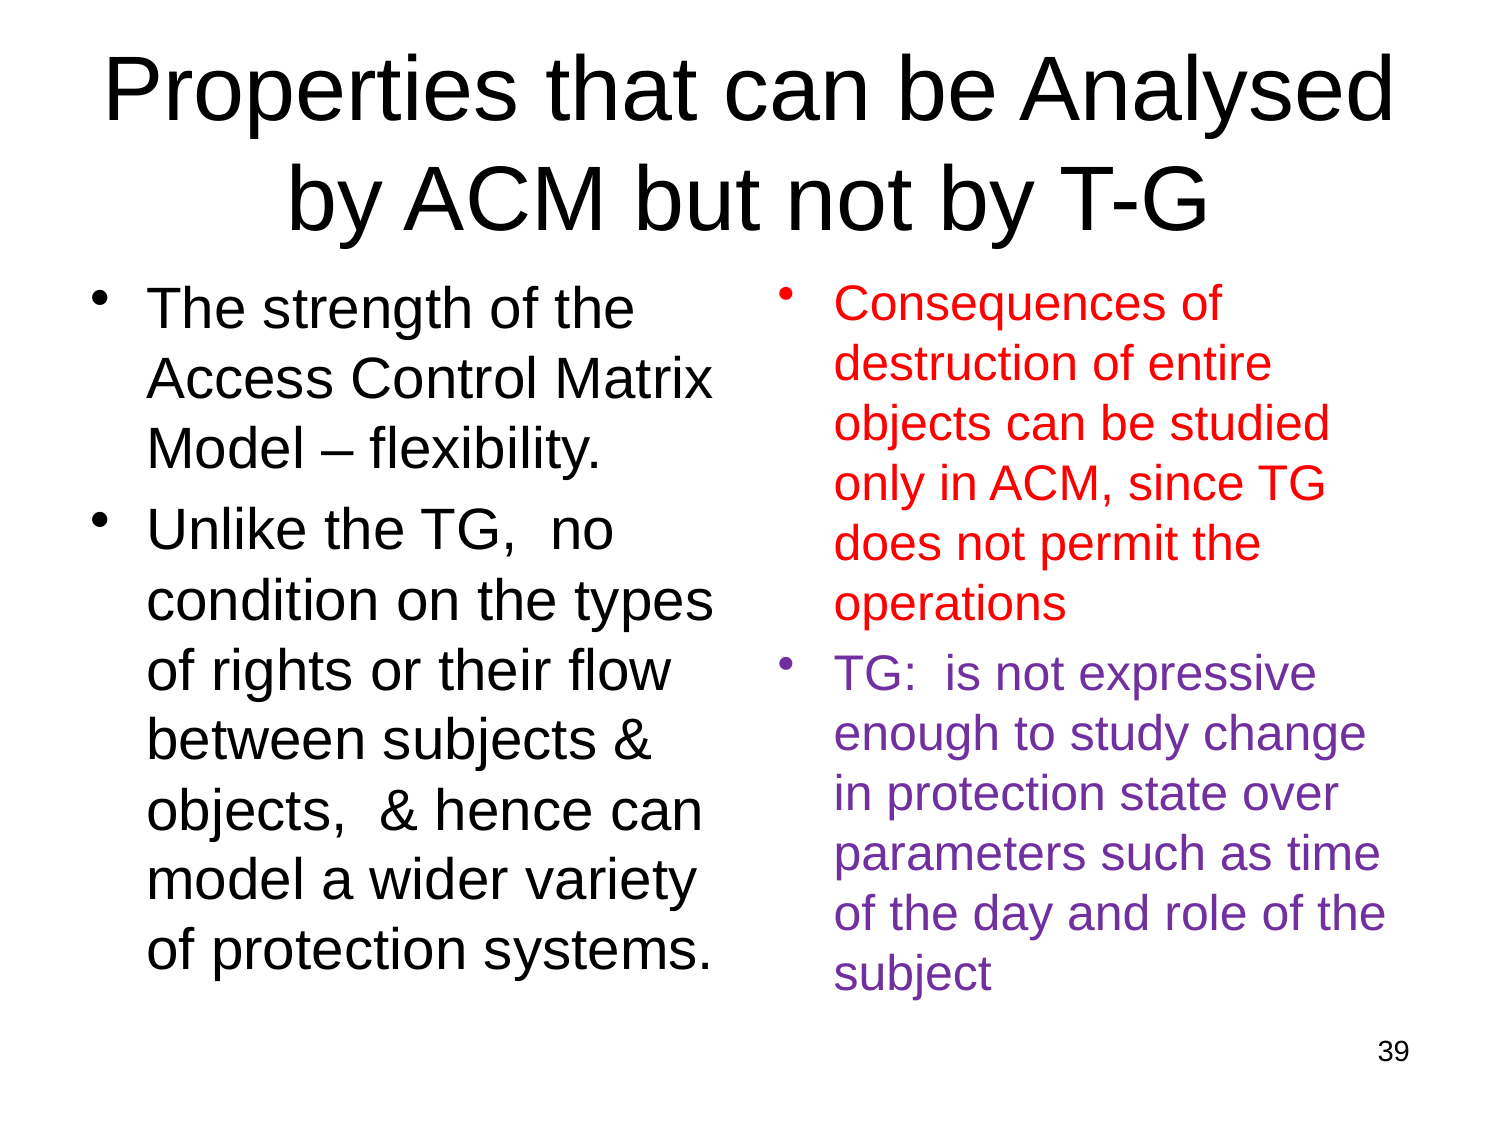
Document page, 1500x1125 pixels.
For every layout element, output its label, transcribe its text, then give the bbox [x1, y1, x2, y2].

slide_number 39 [1074, 1024, 1425, 1103]
list Consequences of destruction of entire objects can be studied only in ACM, since TG does not permit the operations TG: is not expressive enough to study change in protection state over parameters such as time of the day and role of the subject [762, 262, 1425, 1005]
title Properties that can be Analysed by ACM but not by T-G [75, 45, 1425, 233]
list The strength of the Access Control Matrix Model – flexibility. Unlike the TG, no condition on the types of rights or their flow between subjects & objects, & hence can model a wider variety of protection systems. [75, 262, 738, 1005]
